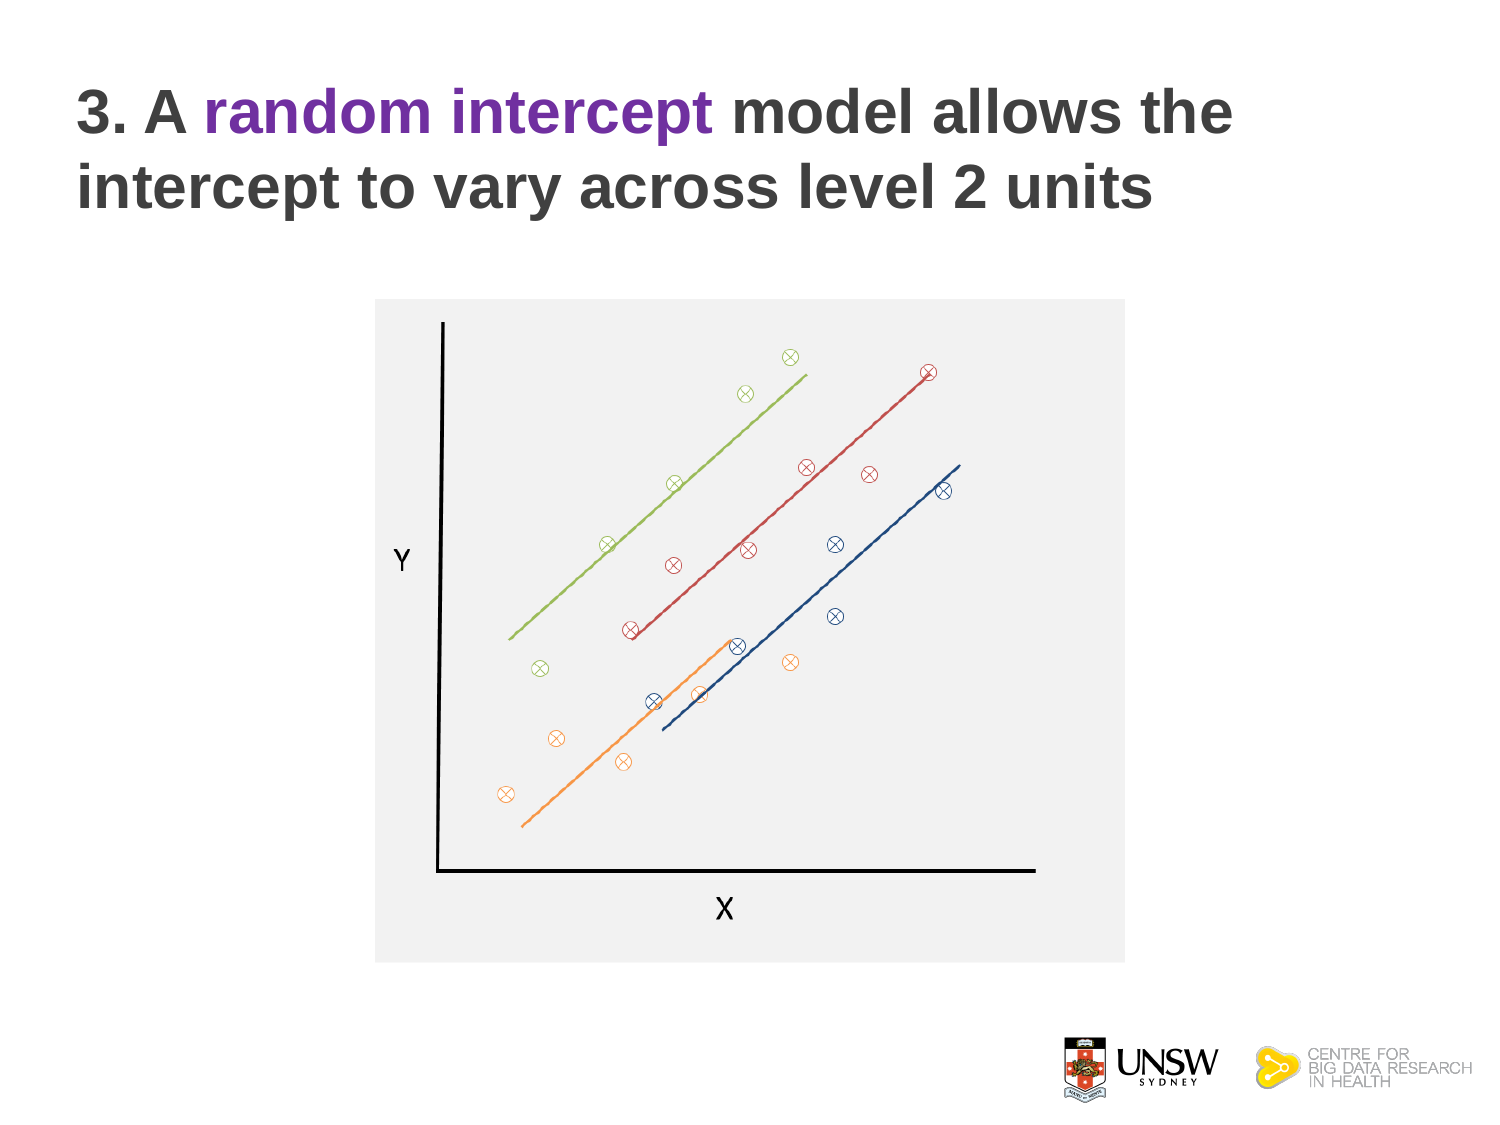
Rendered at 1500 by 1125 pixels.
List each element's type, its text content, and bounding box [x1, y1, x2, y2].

title 3. A random intercept model allows the intercept to vary across level 2 units [76, 71, 1424, 299]
picture [374, 298, 1126, 964]
picture [1045, 1023, 1495, 1118]
